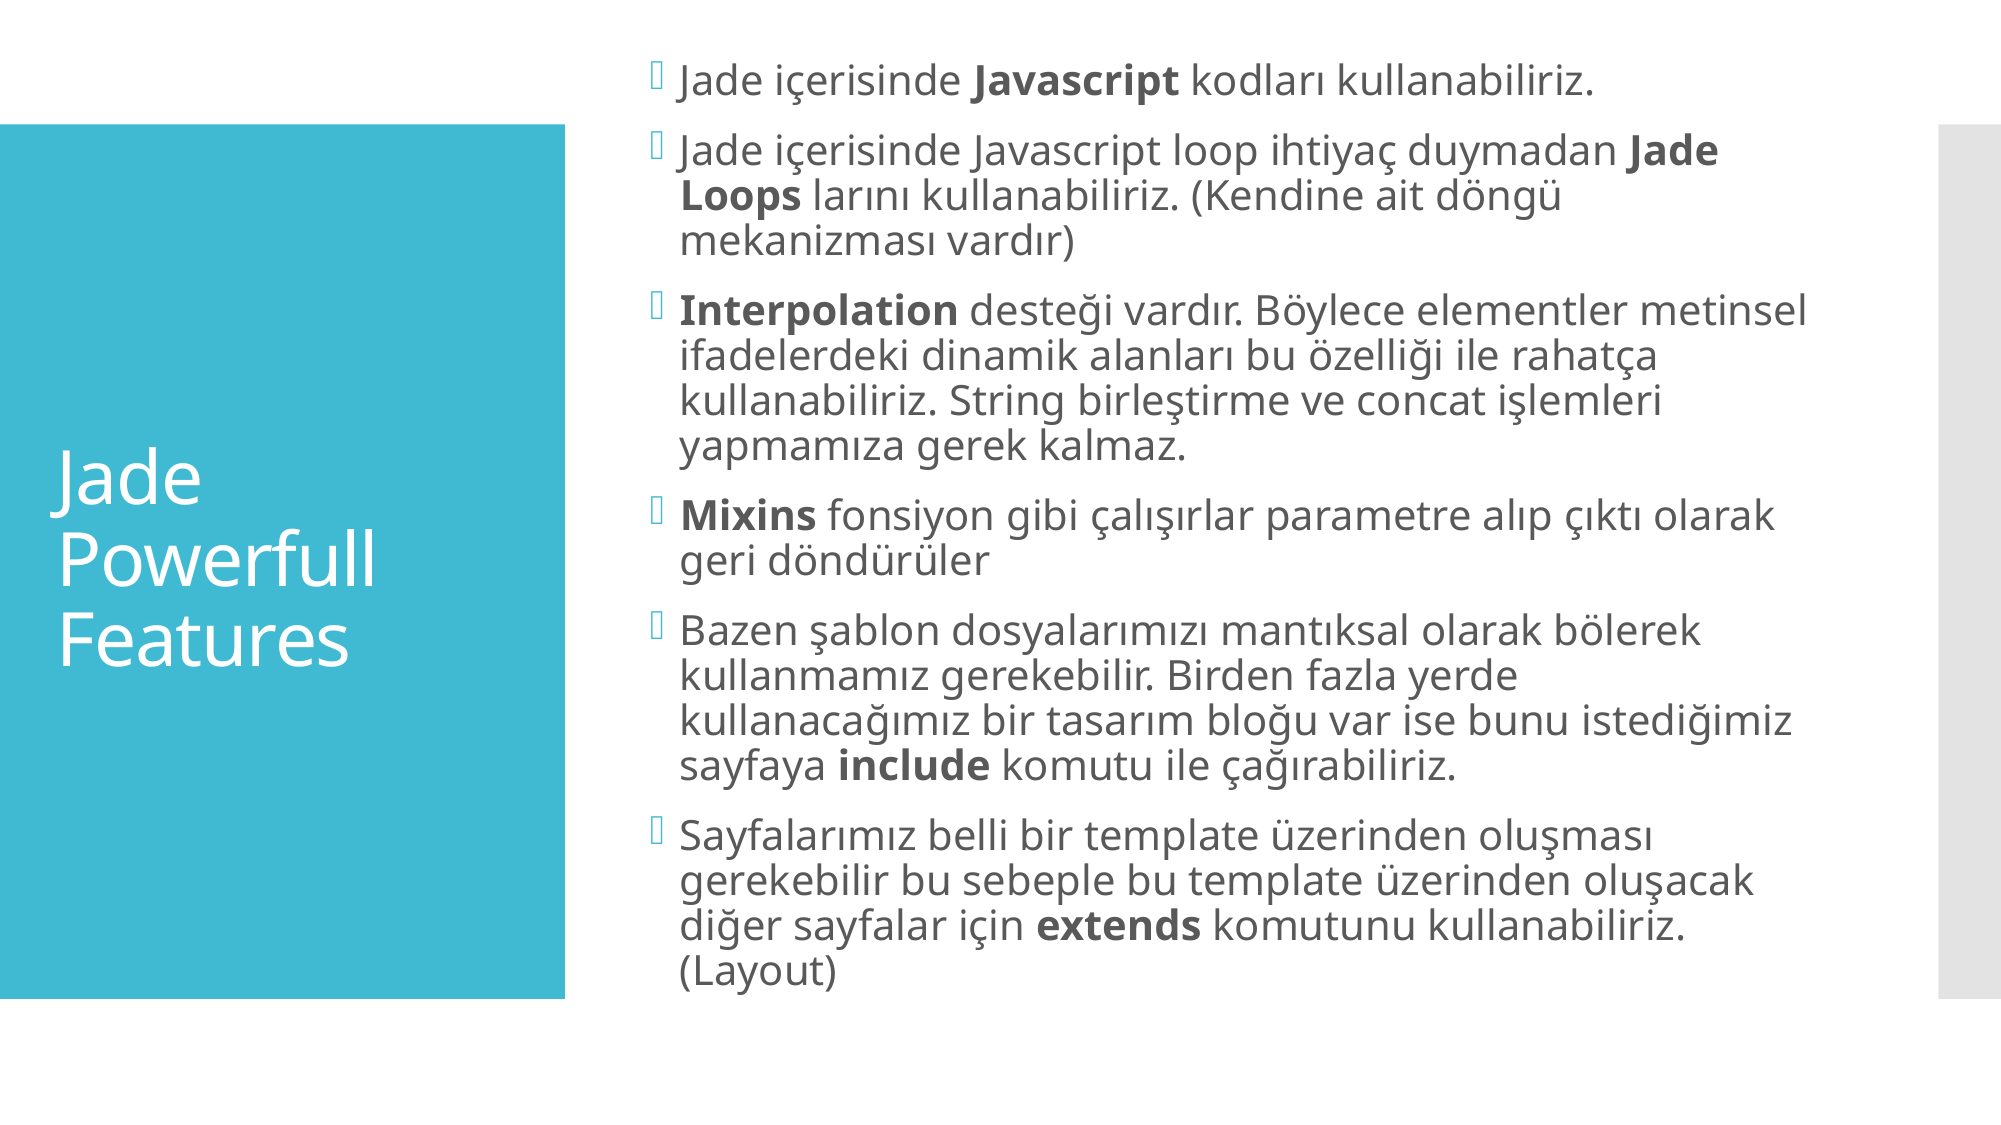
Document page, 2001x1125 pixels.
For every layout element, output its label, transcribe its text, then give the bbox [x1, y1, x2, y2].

title Jade Powerfull Features [41, 184, 525, 940]
list Jade içerisinde Javascript kodları kullanabiliriz. Jade içerisinde Javascript loop ihtiyaç duymadan Jade Loops larını kullanabiliriz. (Kendine ait döngü mekanizması vardır) Interpolation desteği vardır. Böylece elementler metinsel ifadelerdeki dinamik alanları bu özelliği ile rahatça kullanabiliriz. String birleştirme ve concat işlemleri yapmamıza gerek kalmaz. Mixins fonsiyon gibi çalışırlar parametre alıp çıktı olarak geri döndürüler Bazen şablon dosyalarımızı mantıksal olarak bölerek kullanmamız gerekebilir. Birden fazla yerde kullanacağımız bir tasarım bloğu var ise bunu istediğimiz sayfaya include komutu ile çağırabiliriz. Sayfalarımız belli bir template üzerinden oluşması gerekebilir bu sebeple bu template üzerinden oluşacak diğer sayfalar için extends komutunu kullanabiliriz. (Layout) [634, 141, 1835, 982]
